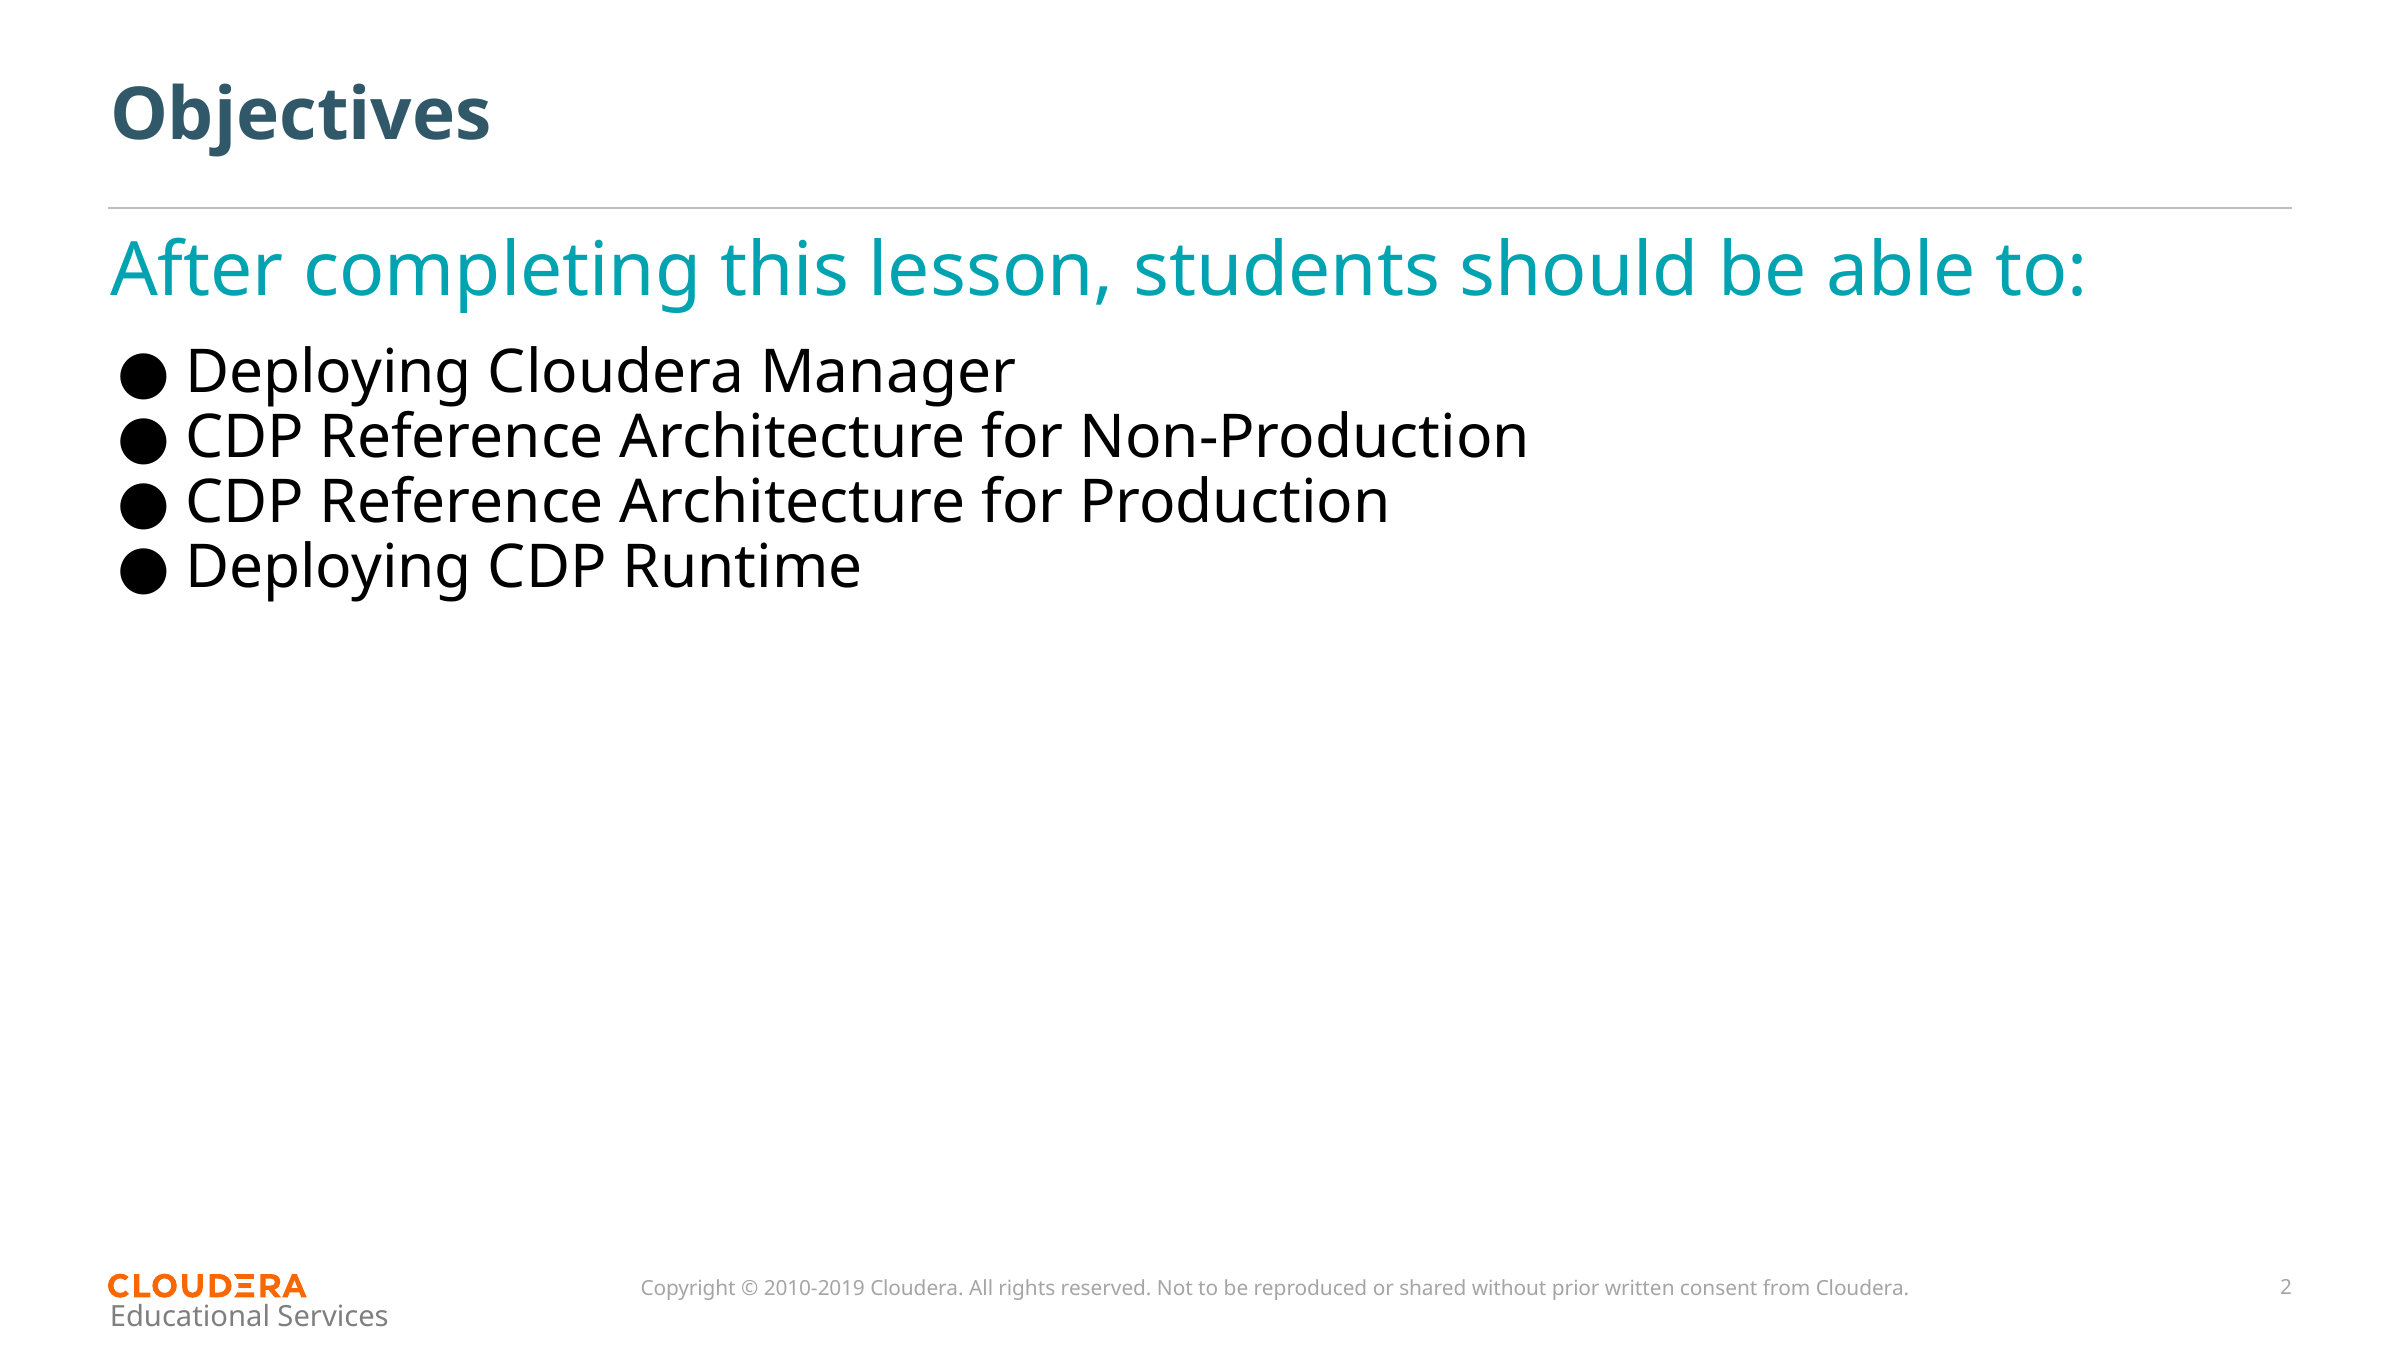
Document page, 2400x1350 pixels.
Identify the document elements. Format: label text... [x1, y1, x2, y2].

list Deploying Cloudera Manager CDP Reference Architecture for Non-Production CDP Reference Architecture for Production Deploying CDP Runtime [110, 339, 2290, 1109]
list After completing this lesson, students should be able to: [110, 0, 2290, 311]
